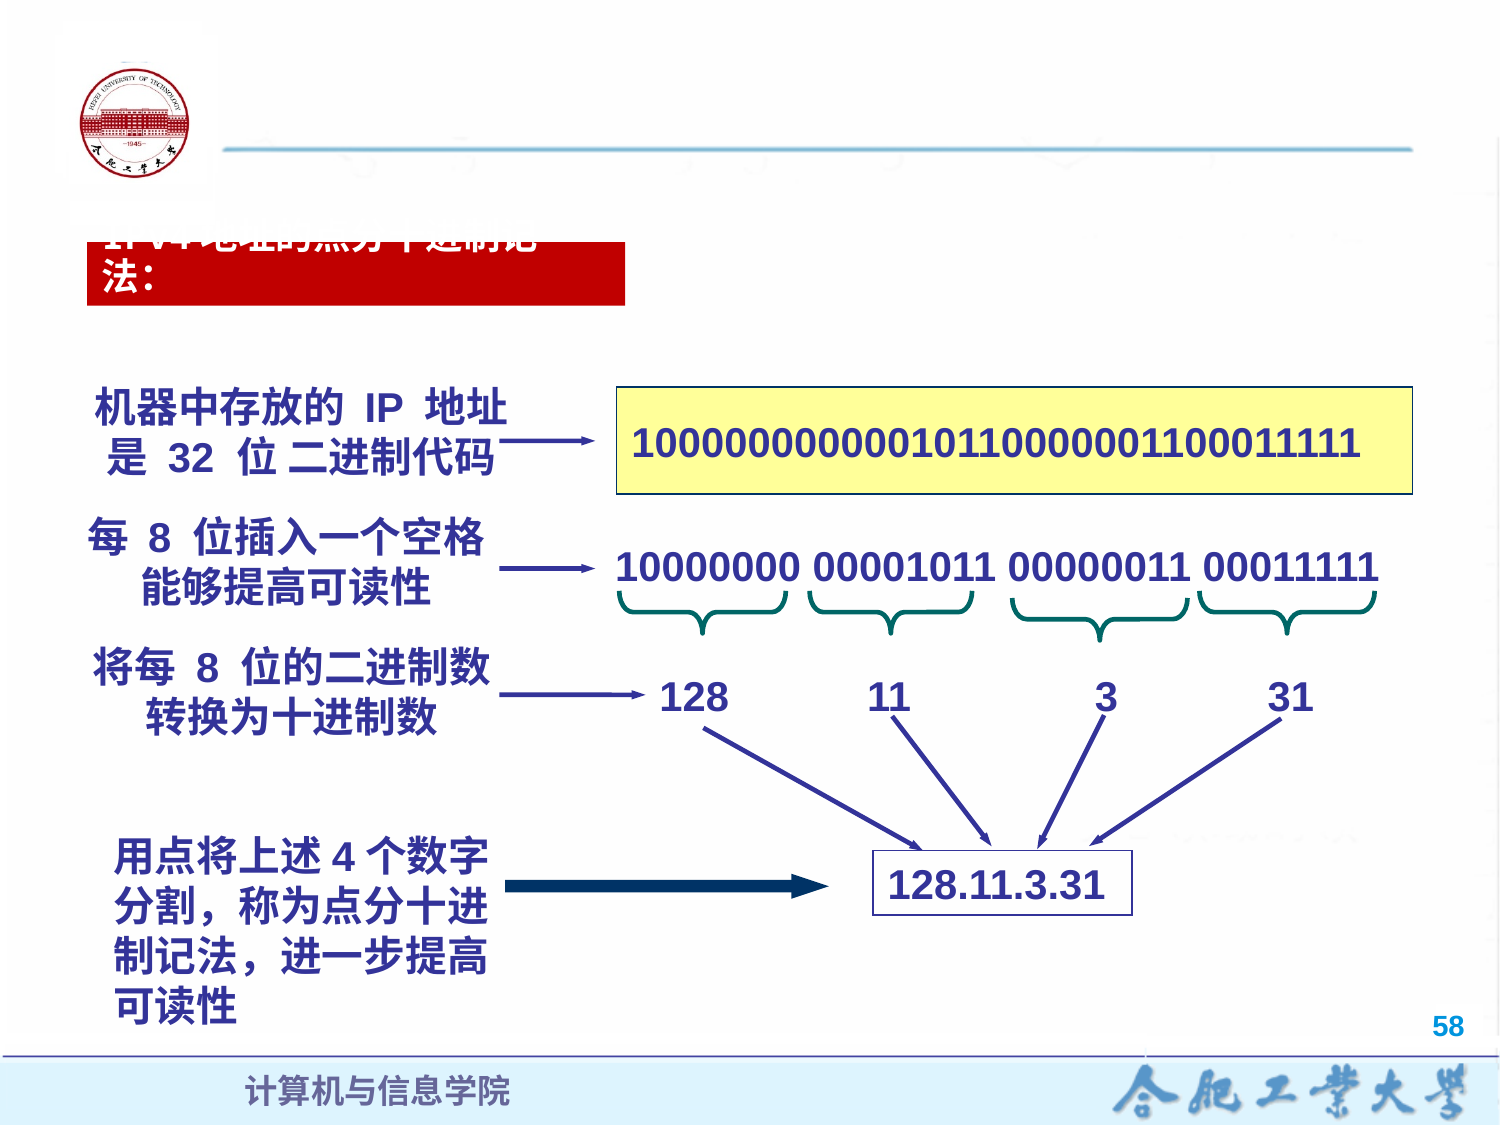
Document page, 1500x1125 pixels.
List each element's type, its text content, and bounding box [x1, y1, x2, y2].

text_box [499, 690, 646, 699]
text_box 128.11.3.31 [872, 859, 1133, 916]
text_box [703, 714, 1282, 852]
text_box [1096, 627, 1104, 641]
text_box 用点将上述4个数字 分割，称为点分十进 制记法，进一步提高 可读性 [98, 822, 506, 1038]
text_box [505, 882, 829, 891]
text_box 128 11 3 31 [644, 662, 1341, 728]
picture [0, 0, 1500, 1125]
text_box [80, 503, 1413, 619]
text_box IPv4地址的点分十进制记法： [87, 242, 626, 306]
text_box 将每 8 位的二进制数 转换为十进制数 [78, 633, 506, 748]
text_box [88, 373, 1413, 495]
